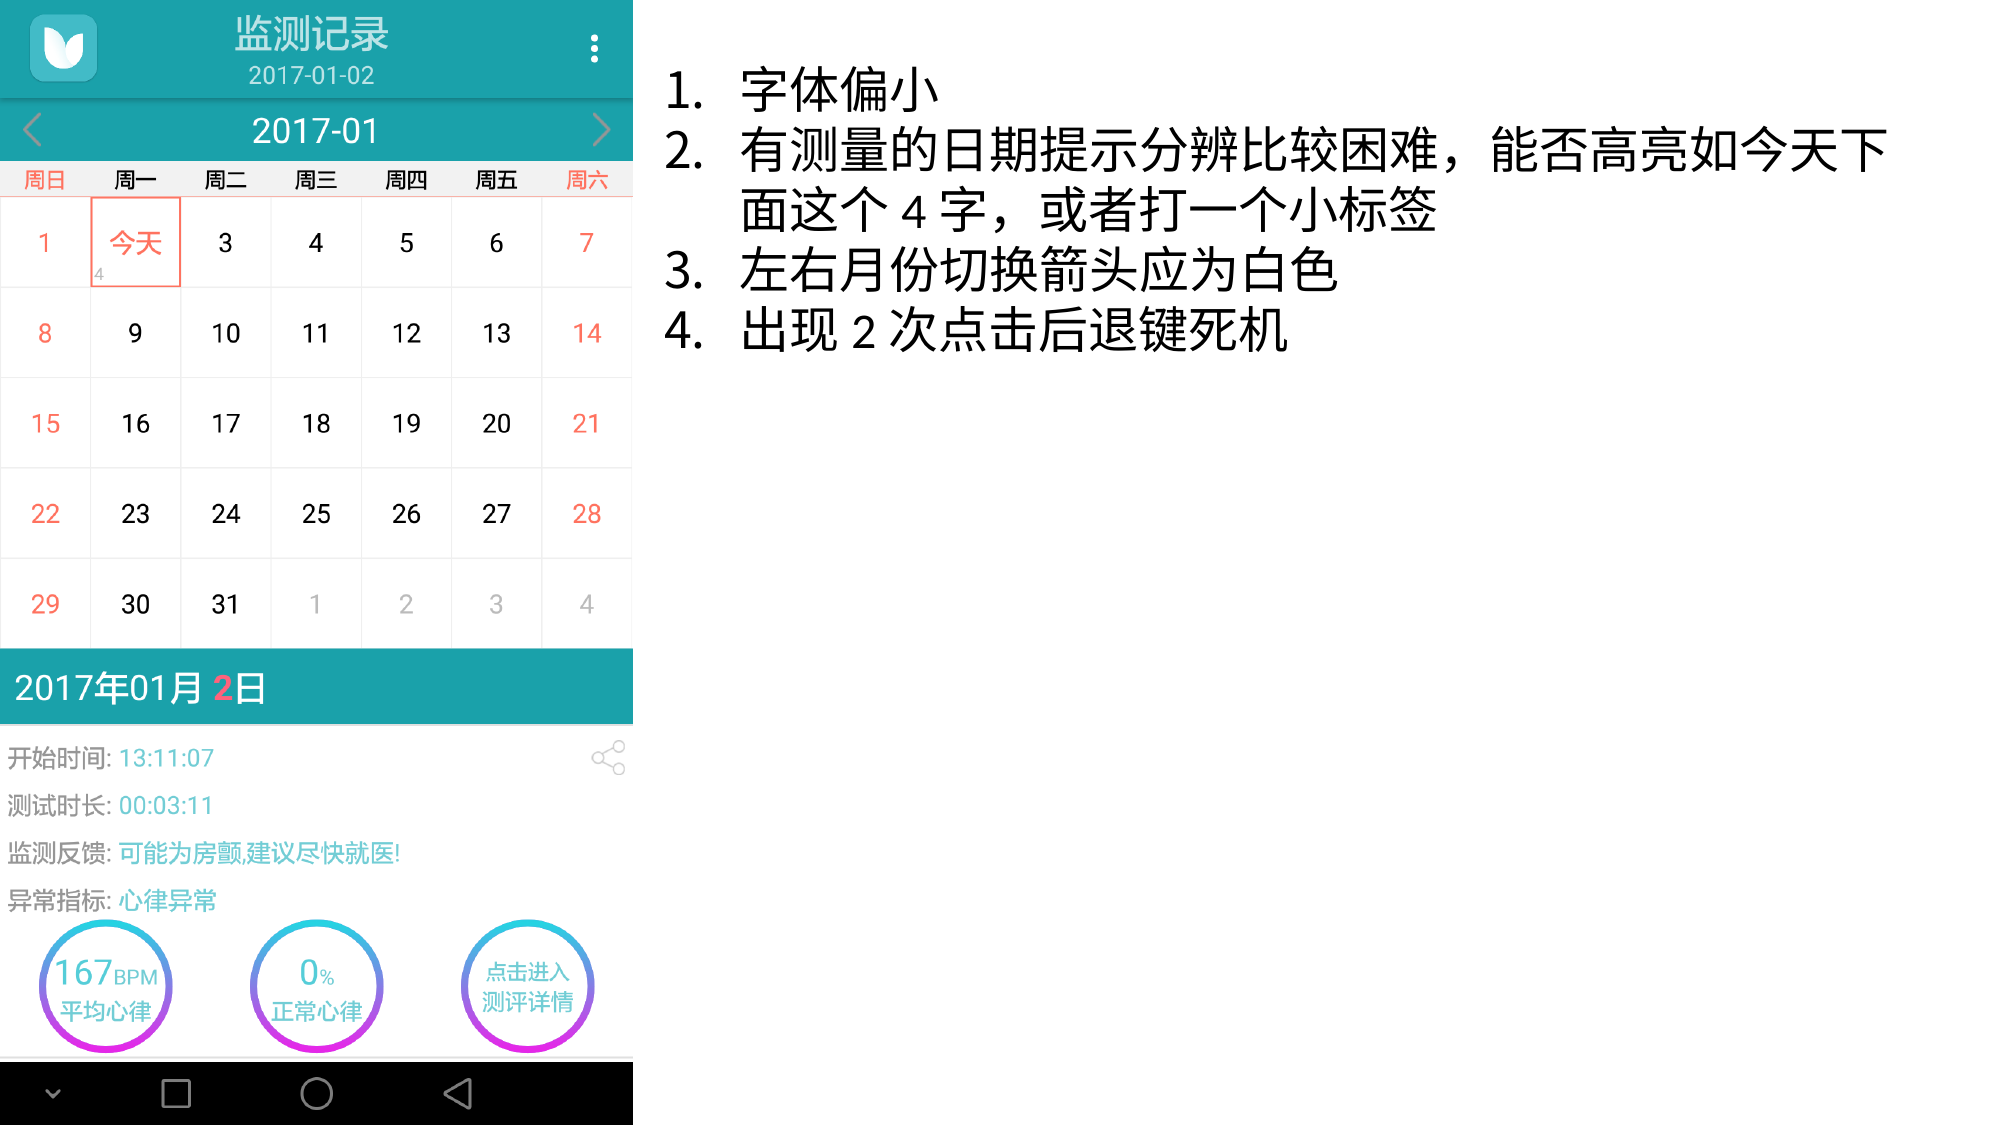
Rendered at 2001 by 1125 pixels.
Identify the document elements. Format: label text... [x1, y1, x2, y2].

text_box 字体偏小 有测量的日期提示分辨比较困难，能否高亮如今天下面这个4字，或者打一个小标签 左右月份切换箭头应为白色 出现2次点击后退键死机 [649, 51, 1943, 366]
picture [0, 0, 633, 1125]
